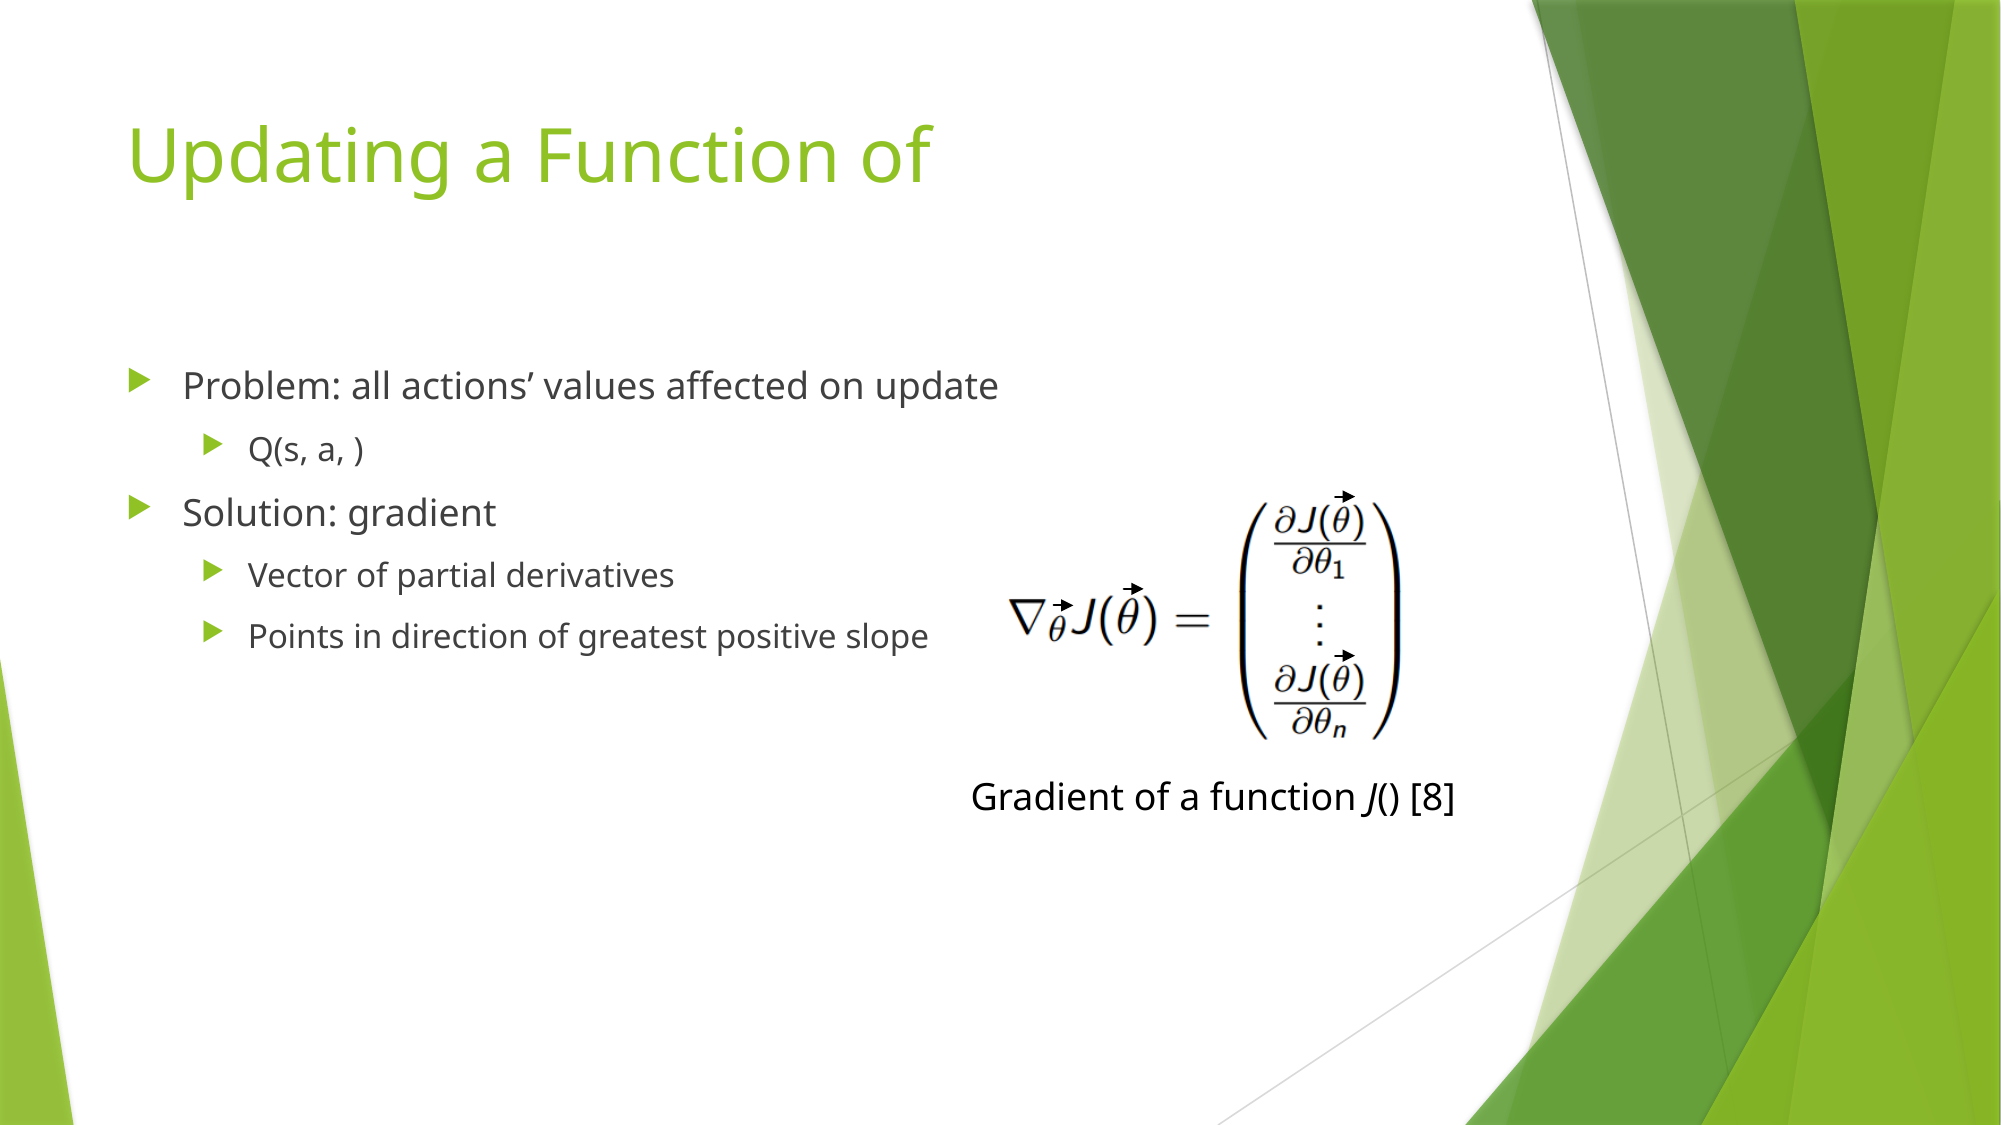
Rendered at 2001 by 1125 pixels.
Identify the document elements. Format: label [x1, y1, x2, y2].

text_box [904, 480, 1522, 833]
